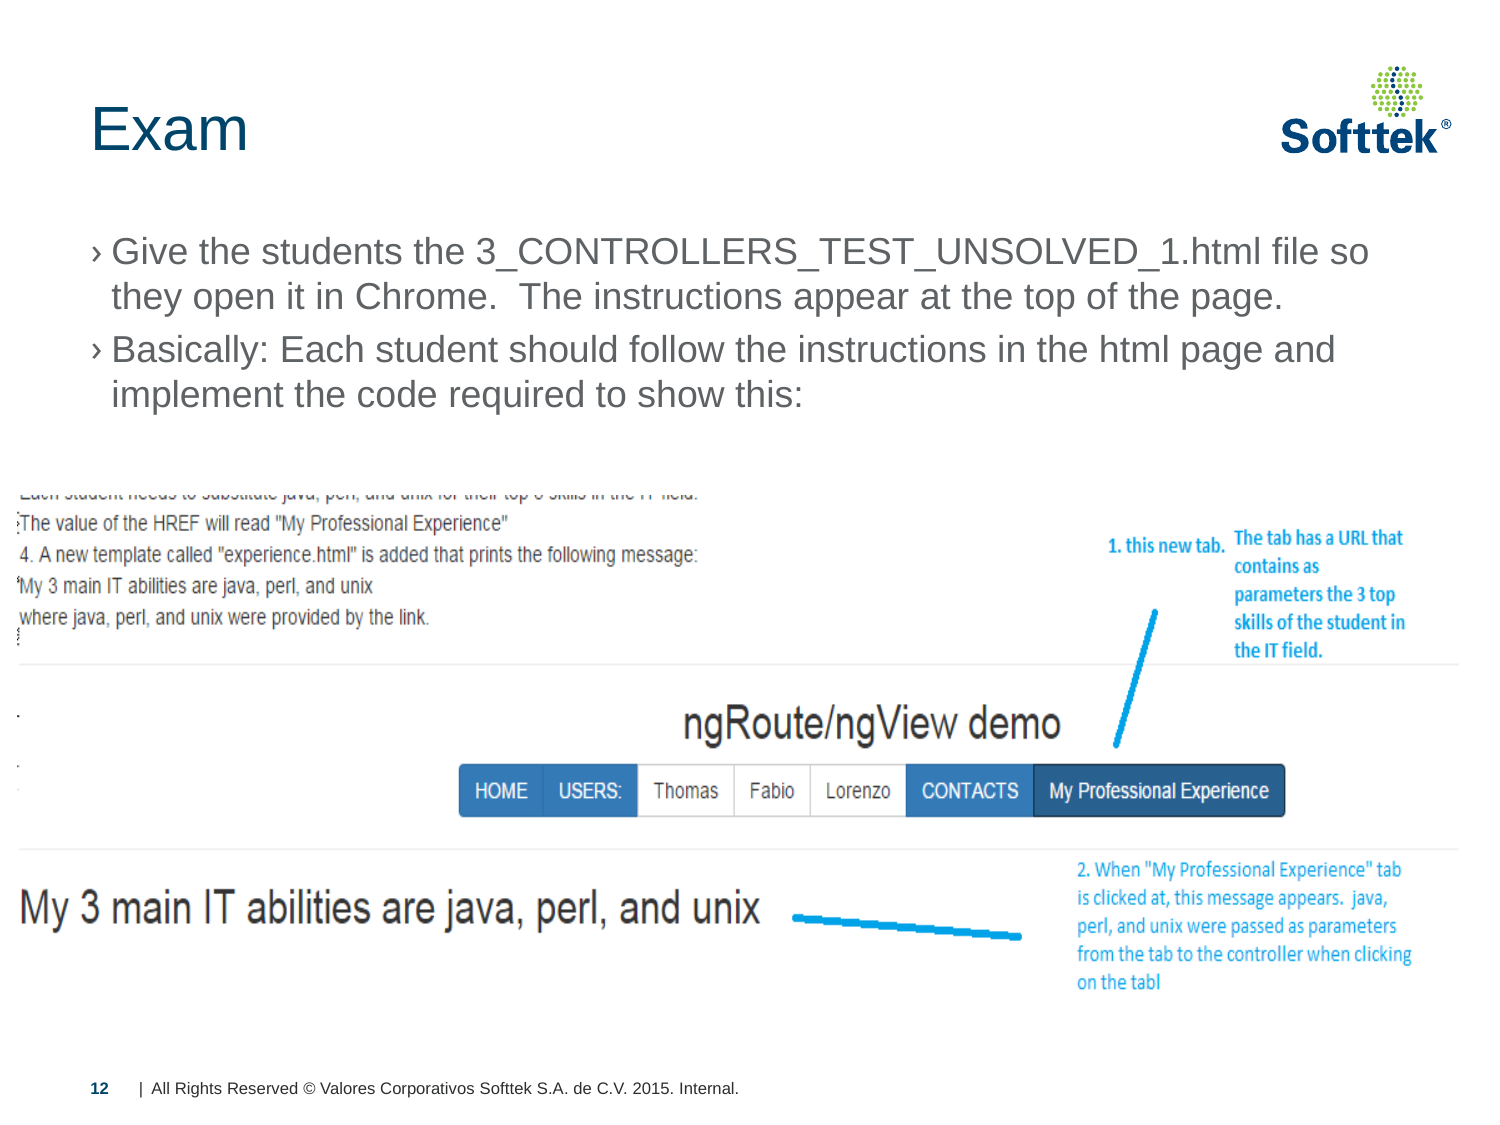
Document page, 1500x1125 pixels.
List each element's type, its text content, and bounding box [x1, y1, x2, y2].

title Exam [74, 31, 1256, 172]
list Give the students the 3_CONTROLLERS_TEST_UNSOLVED_1.html file so they open it in Chrome. The instructions appear at the top of the page. Basically: Each student should follow the instructions in the html page and implement the code required to show this: [75, 219, 1423, 493]
picture [17, 495, 1459, 1038]
slide_number 12 [64, 1069, 124, 1106]
